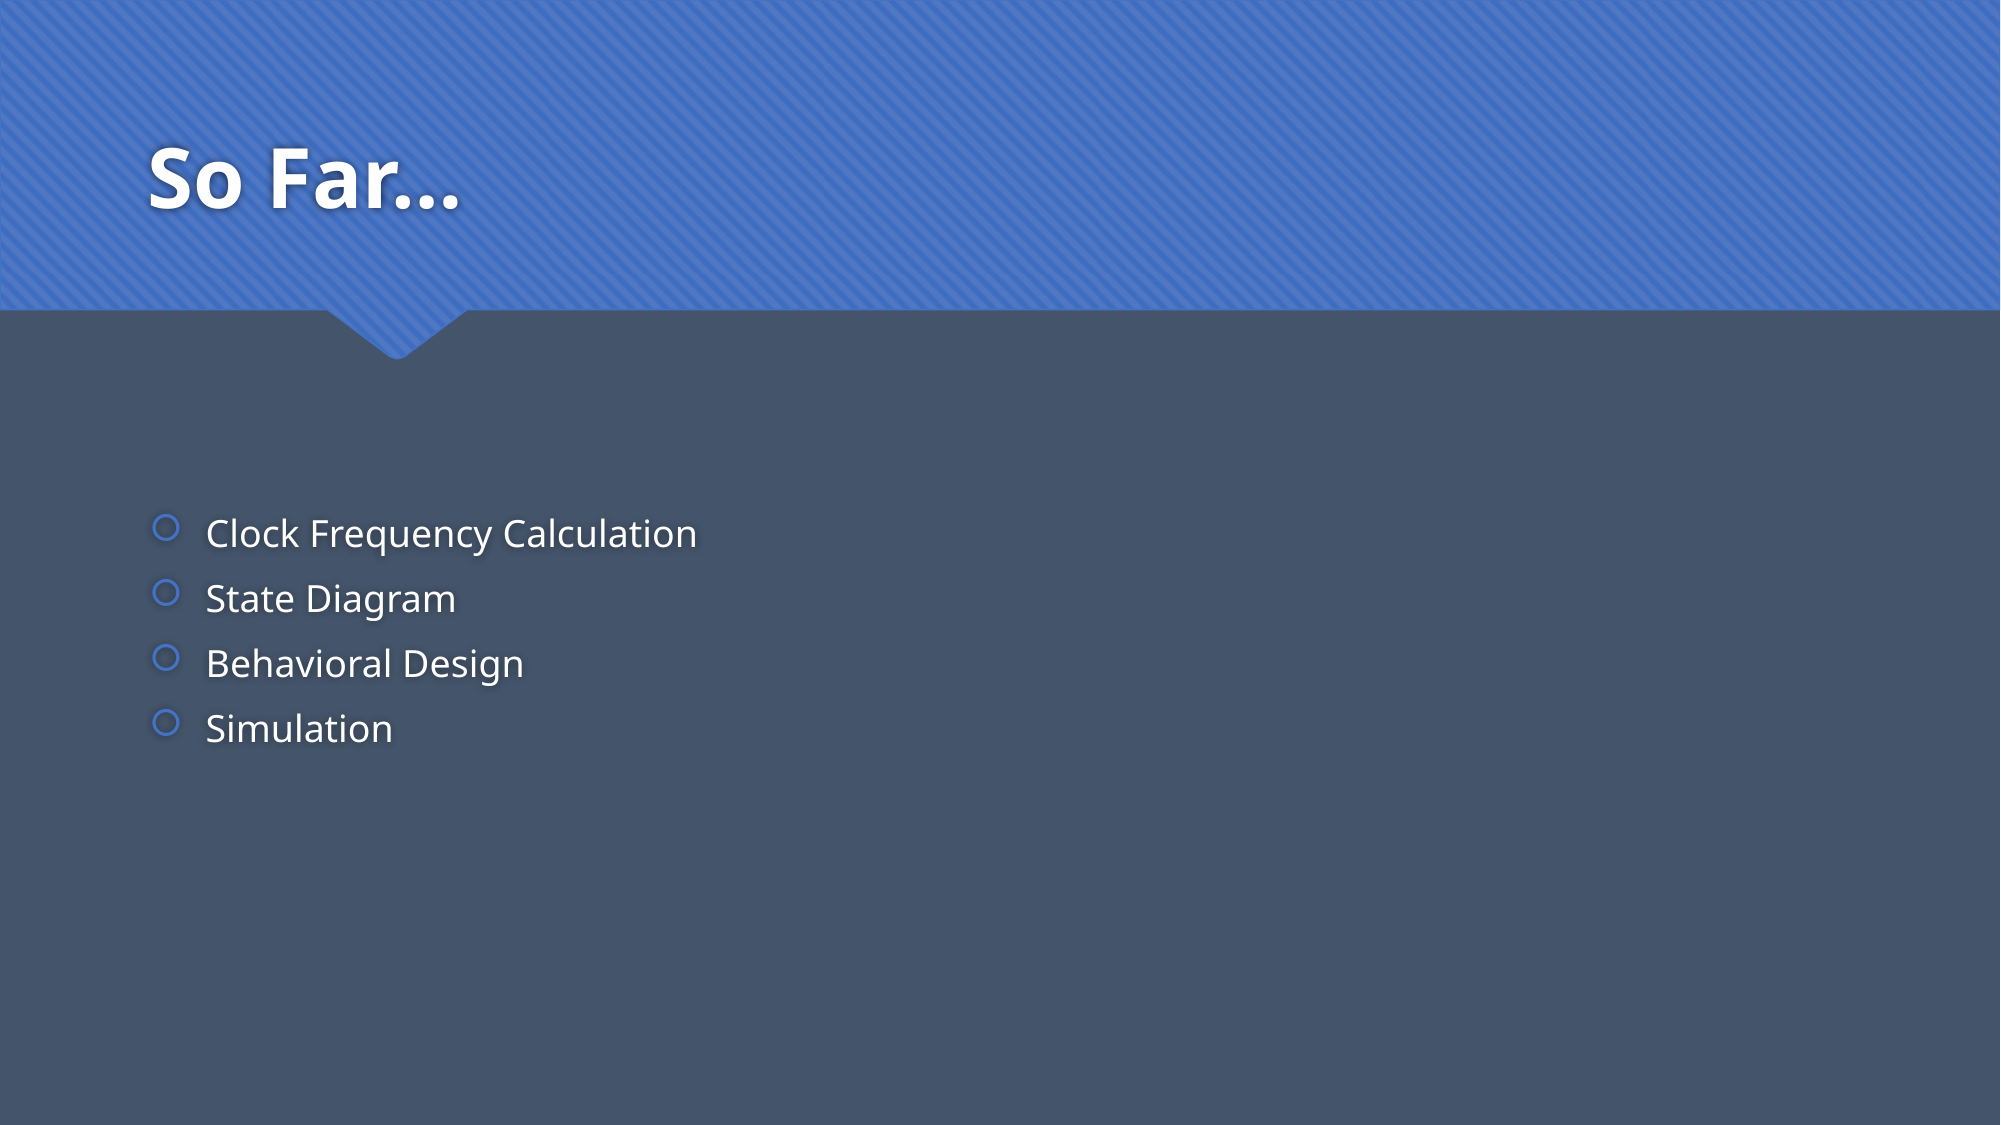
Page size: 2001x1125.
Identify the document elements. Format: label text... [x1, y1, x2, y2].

title So Far… [132, 73, 1868, 233]
list Clock Frequency Calculation State Diagram Behavioral Design Simulation [134, 364, 1866, 962]
